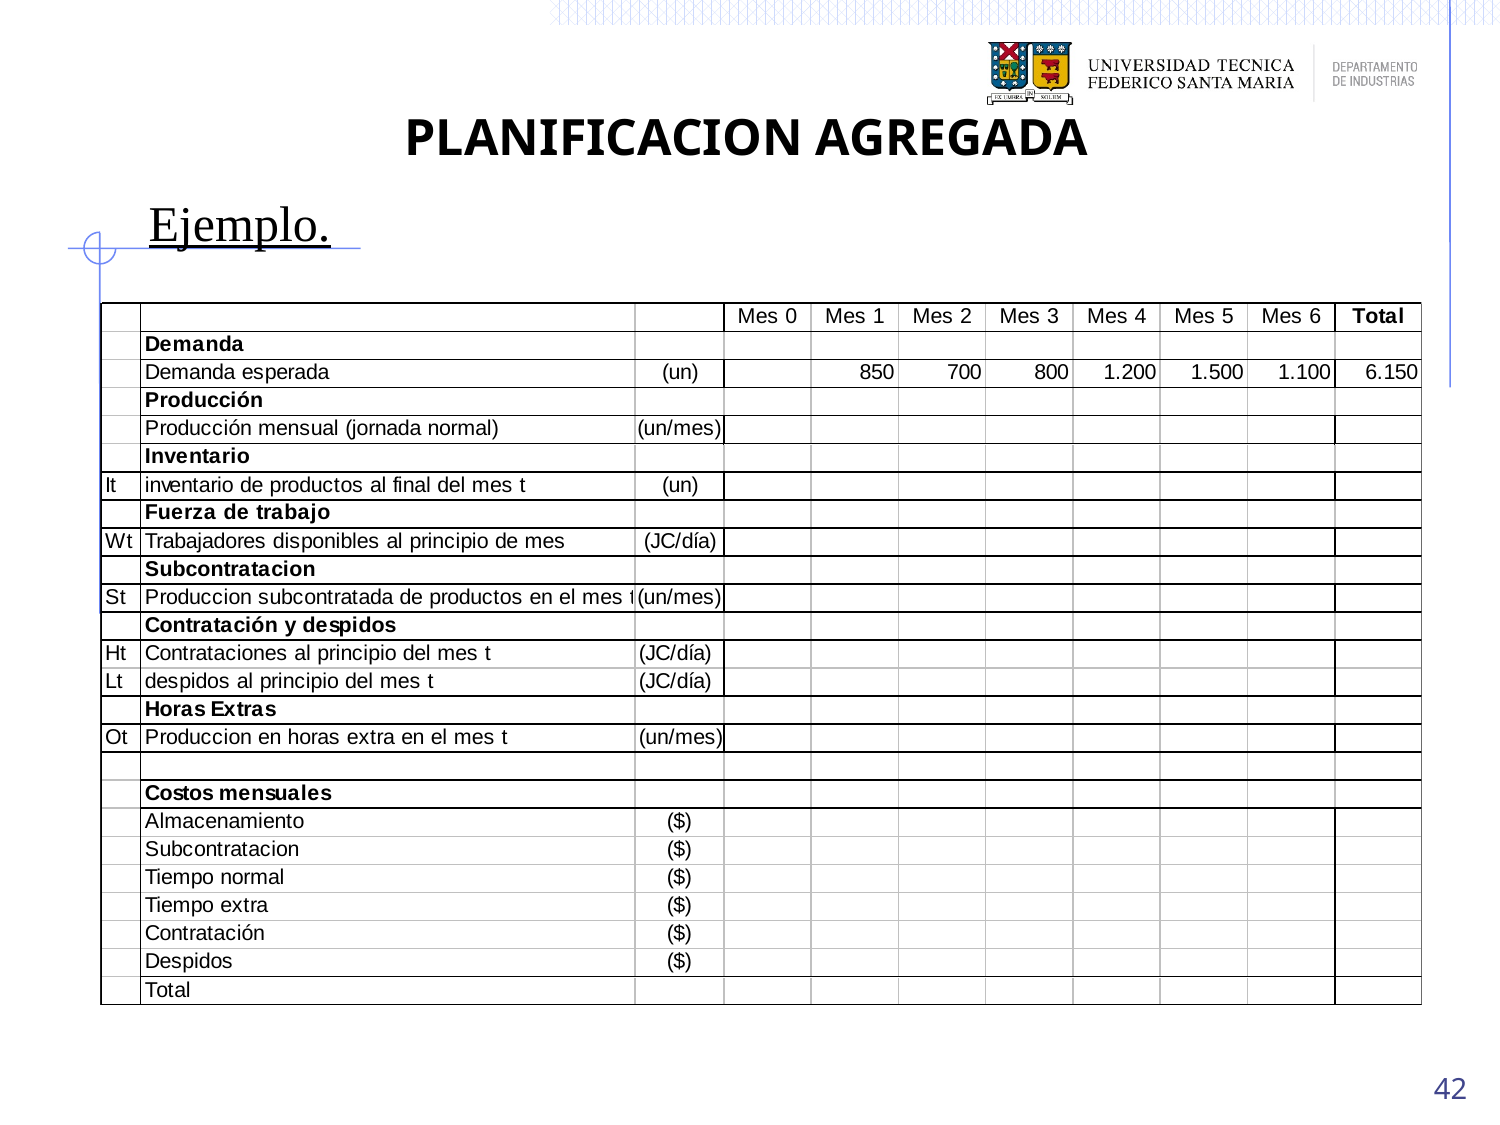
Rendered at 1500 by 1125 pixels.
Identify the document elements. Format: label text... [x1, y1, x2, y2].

slide_number 42 [1169, 1042, 1483, 1118]
text_box Ejemplo. [133, 184, 1459, 500]
picture [987, 42, 1417, 105]
text_box PLANIFICACION AGREGADA [389, 98, 1104, 173]
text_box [100, 302, 1424, 1006]
